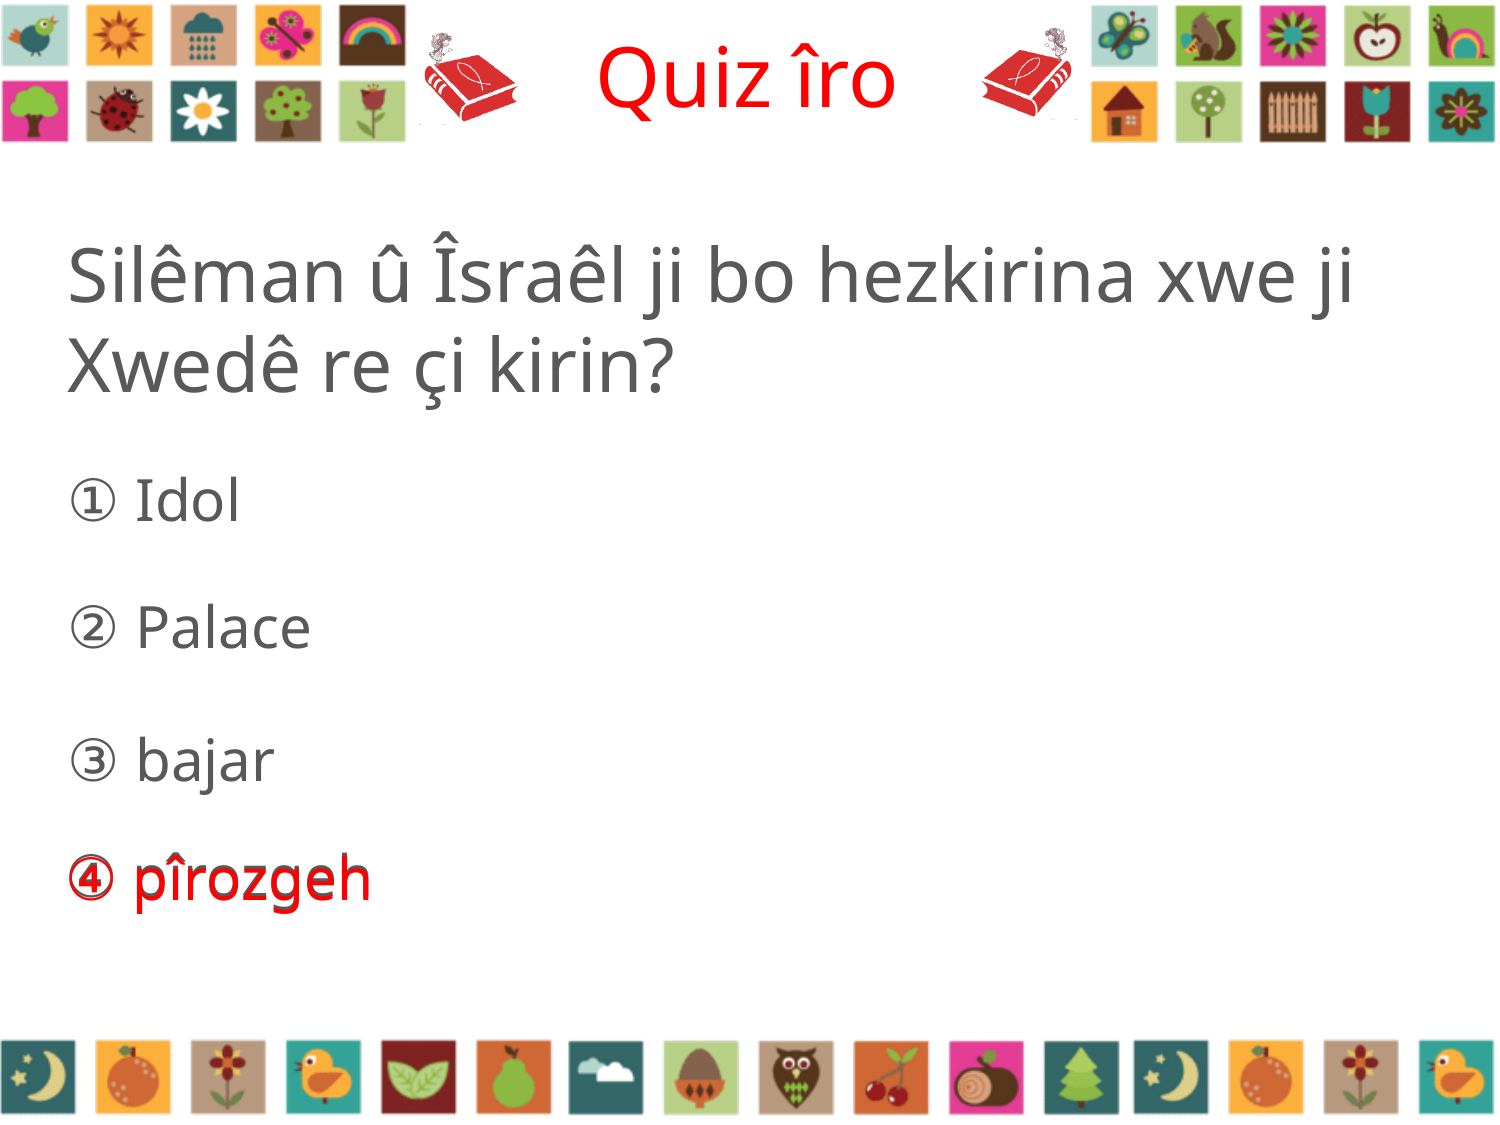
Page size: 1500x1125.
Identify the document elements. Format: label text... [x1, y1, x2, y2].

text_box Silêman û Îsraêl ji bo hezkirina xwe ji Xwedê re çi kirin? [53, 219, 1436, 415]
text_box ④ pîrozgeh [50, 834, 1480, 919]
text_box Quiz îro [547, 16, 1078, 131]
text_box ① Idol [53, 456, 1436, 541]
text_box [0, 1028, 1500, 1118]
picture [0, 3, 550, 150]
picture [950, 3, 1500, 150]
text_box ② Palace [53, 582, 1436, 668]
text_box ③ bajar [53, 716, 1483, 801]
